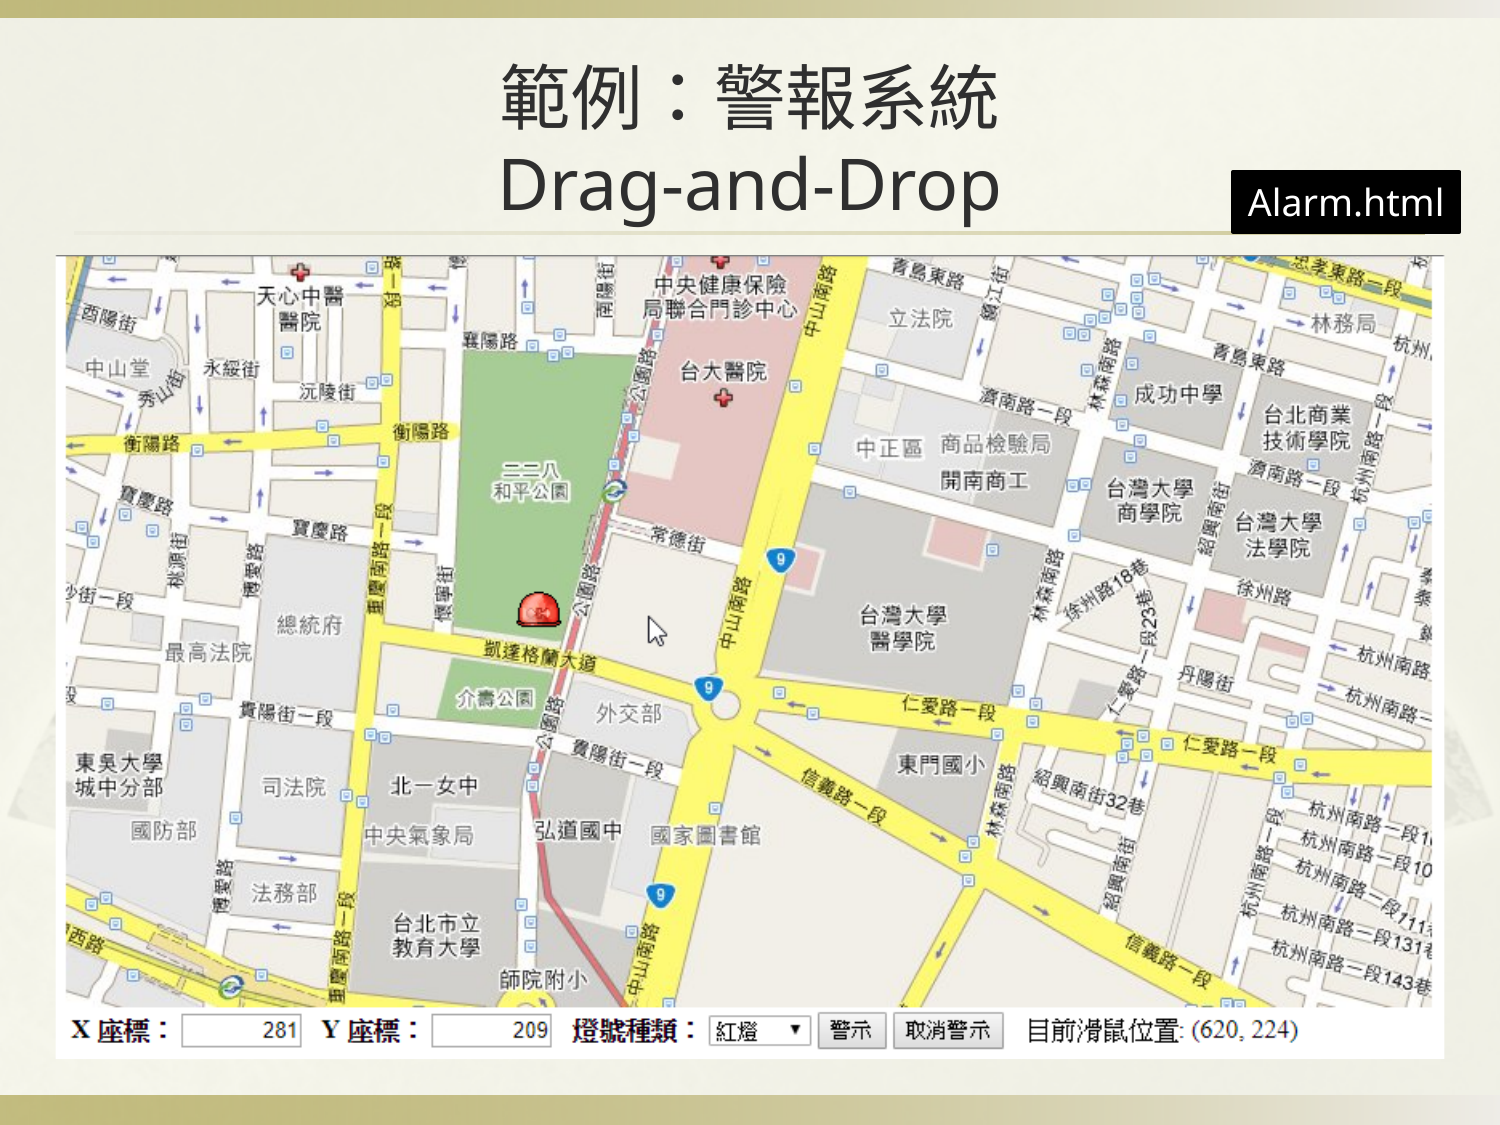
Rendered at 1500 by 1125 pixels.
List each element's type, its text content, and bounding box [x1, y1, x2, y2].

title 範例：警報系統 Drag-and-Drop [75, 45, 1425, 233]
picture [55, 254, 1445, 1060]
text_box Alarm.html [1231, 170, 1461, 234]
